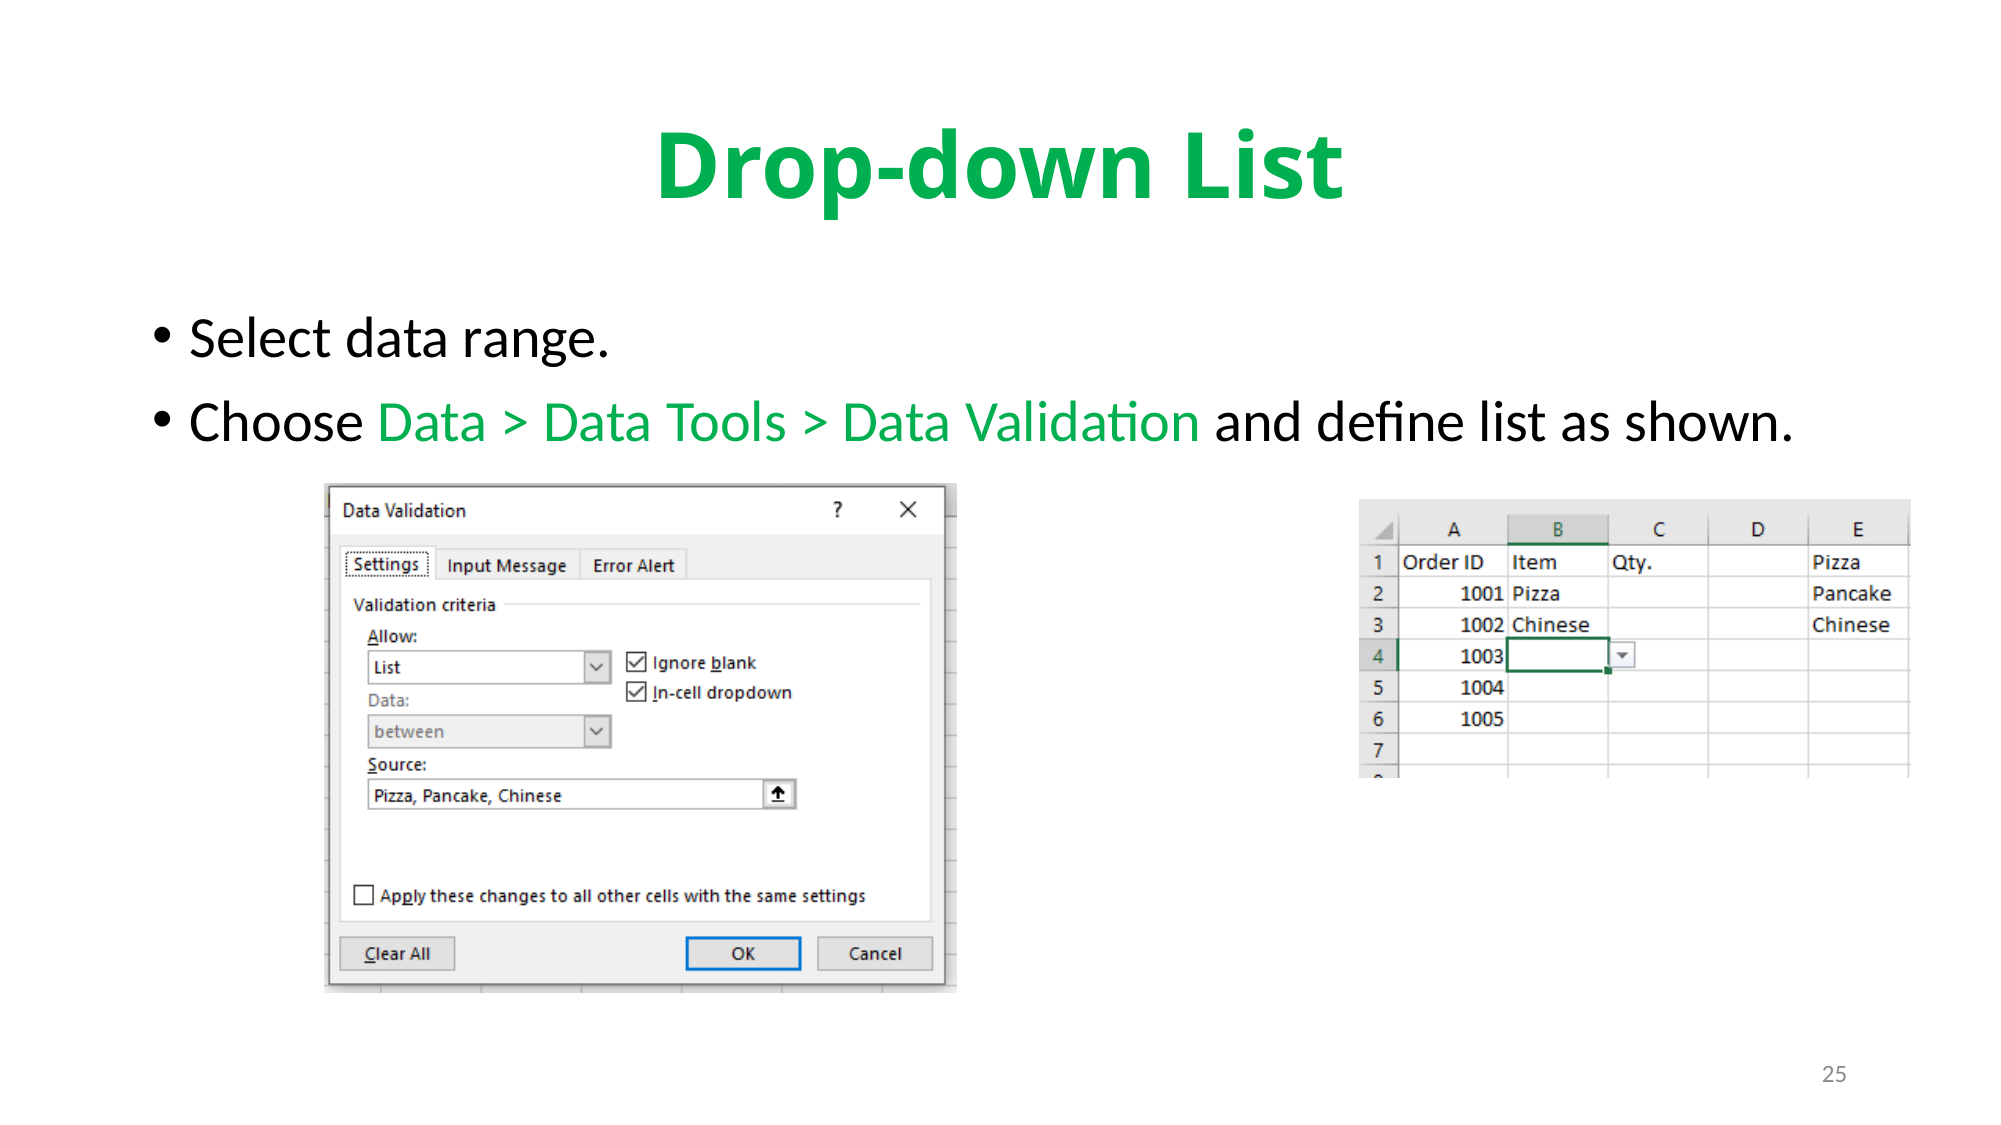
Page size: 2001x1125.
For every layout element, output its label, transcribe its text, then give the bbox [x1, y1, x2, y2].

picture [324, 483, 957, 993]
list Select data range. Choose Data > Data Tools > Data Validation and define list as shown. [137, 299, 1863, 1014]
picture [1359, 499, 1911, 778]
title Drop-down List [137, 59, 1863, 278]
slide_number 25 [1412, 1042, 1863, 1103]
